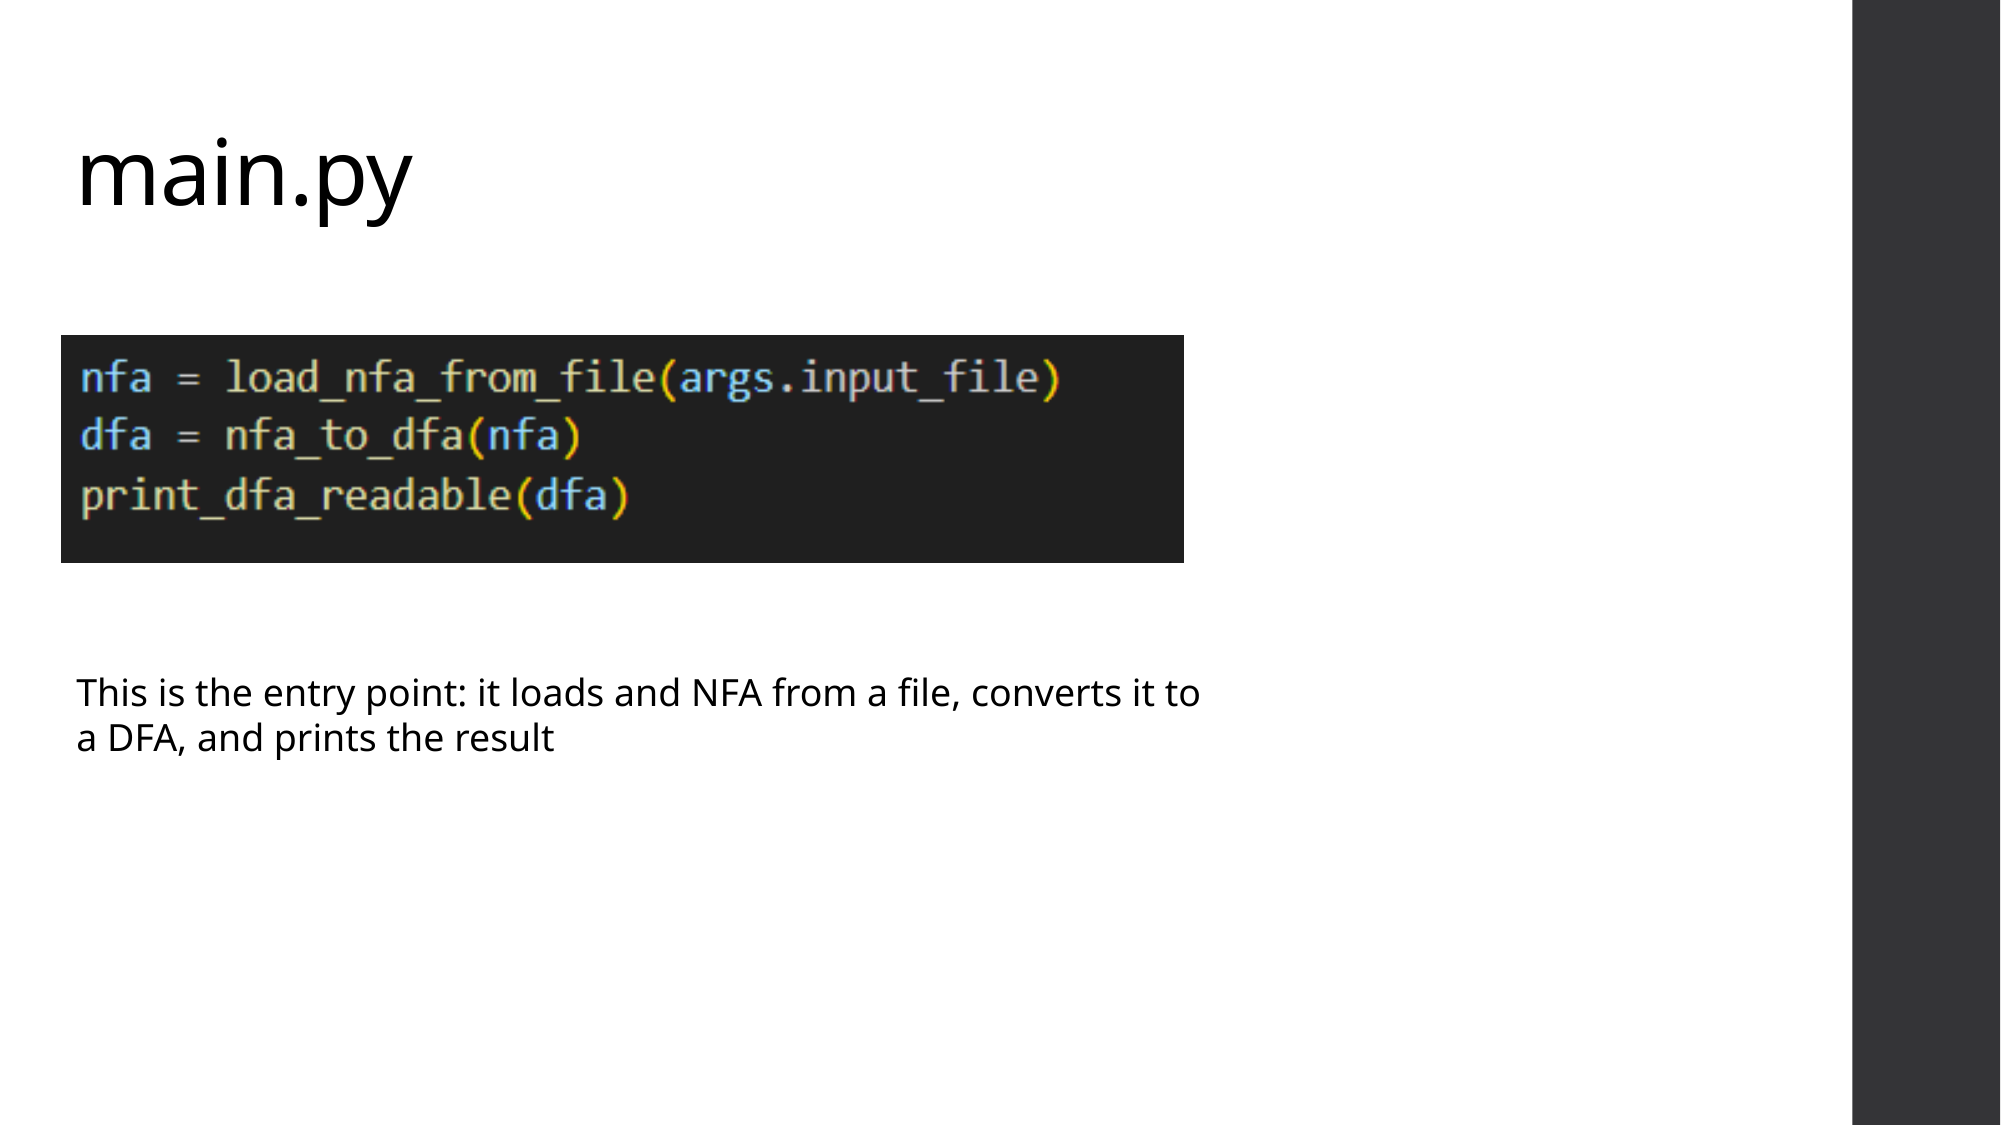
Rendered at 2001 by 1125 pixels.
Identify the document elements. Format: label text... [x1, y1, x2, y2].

title main.py [60, 104, 1651, 234]
text_box This is the entry point: it loads and NFA from a file, converts it to a DFA, and prints the result [61, 661, 1246, 767]
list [61, 335, 1184, 563]
